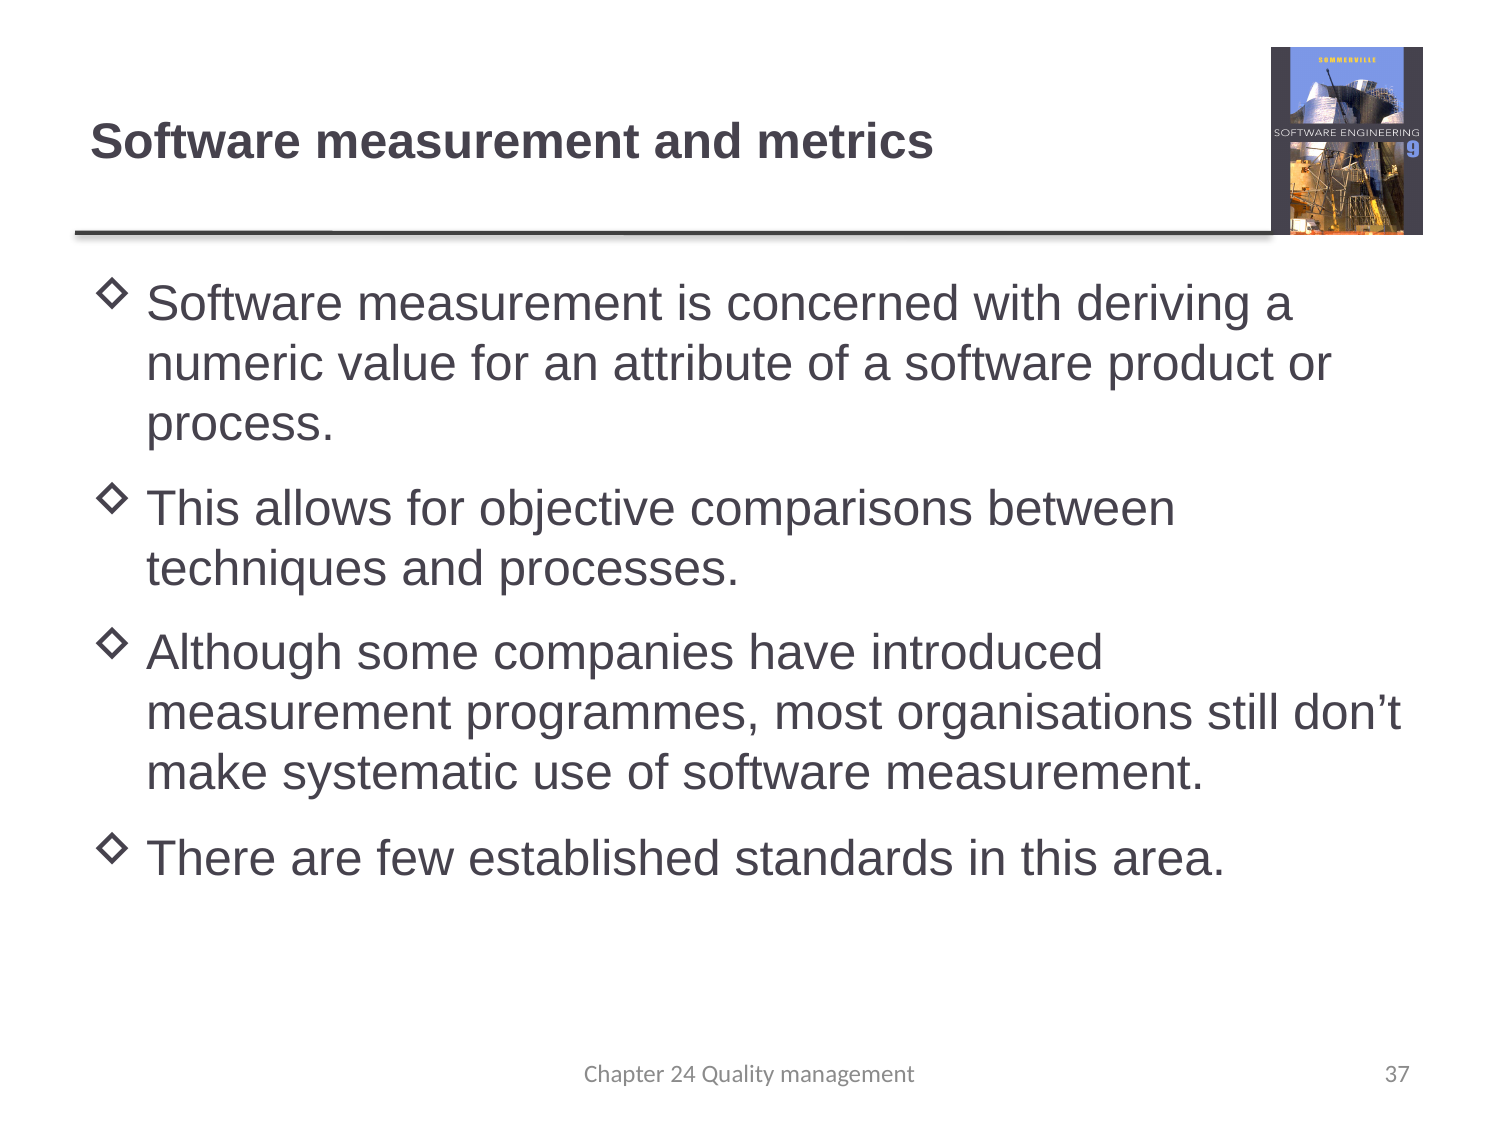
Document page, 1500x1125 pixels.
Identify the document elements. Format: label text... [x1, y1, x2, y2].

title Software measurement and metrics [74, 44, 1272, 233]
slide_number 37 [1074, 1042, 1425, 1103]
picture [1272, 47, 1423, 235]
list Software measurement is concerned with deriving a numeric value for an attribute of a software product or process. This allows for objective comparisons between techniques and processes. Although some companies have introduced measurement programmes, most organisations still don’t make systematic use of software measurement. There are few established standards in this area. [75, 262, 1425, 1005]
footer Chapter 24 Quality management [512, 1042, 988, 1103]
